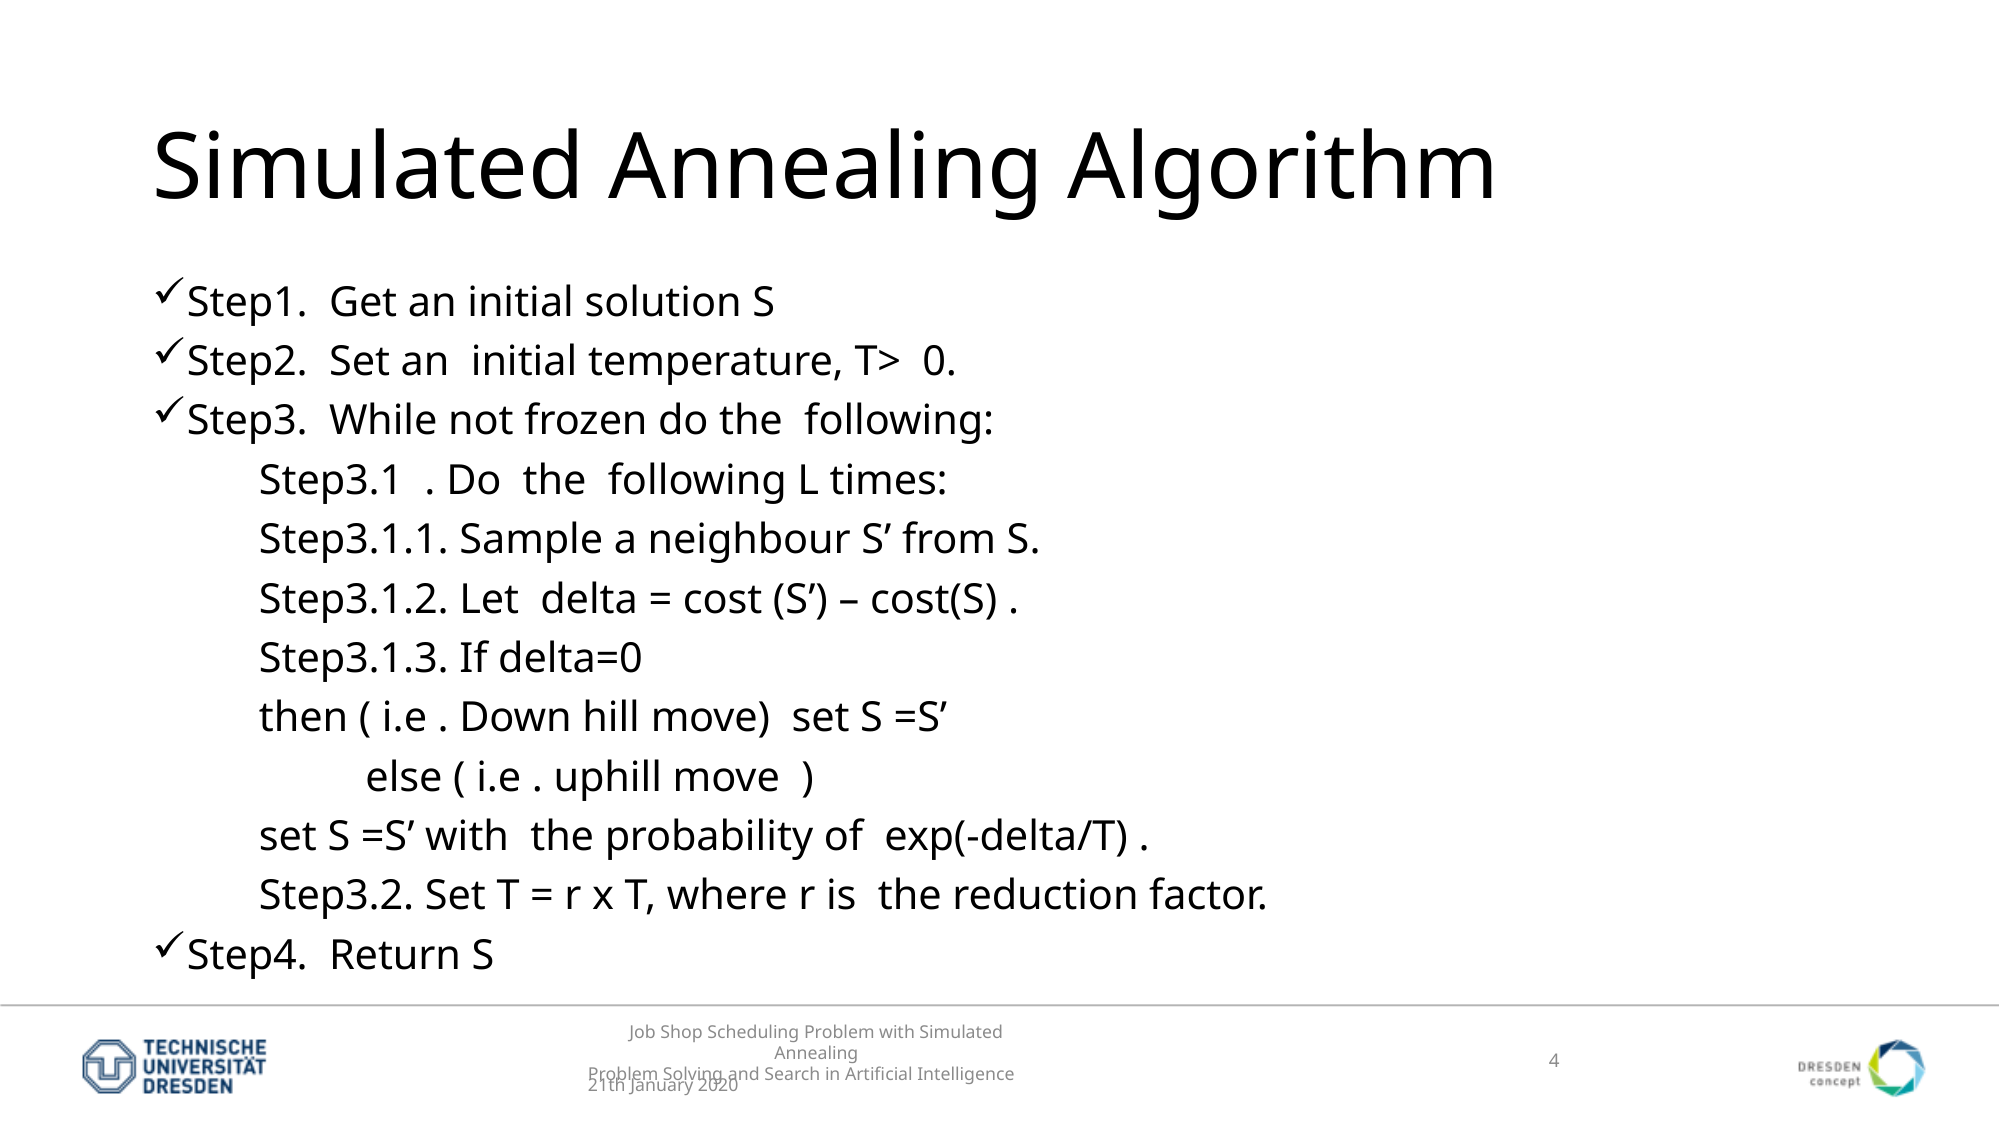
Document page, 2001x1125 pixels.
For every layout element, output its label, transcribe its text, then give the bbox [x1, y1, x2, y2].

picture [0, 998, 1999, 1124]
list Step1. Get an initial solution S Step2. Set an initial temperature, T> 0. Step3. While not frozen do the following: Step3.1 . Do the following L times: Step3.1.1. Sample a neighbour S’ from S. Step3.1.2. Let delta = cost (S’) – cost(S) . Step3.1.3. If delta=0 then ( i.e . Down hill move) set S =S’ else ( i.e . uphill move ) set S =S’ with the probability of exp(-delta/T) . Step3.2. Set T = r x T, where r is the reduction factor. Step4. Return S [137, 272, 1863, 987]
title Simulated Annealing Algorithm [137, 59, 1863, 272]
